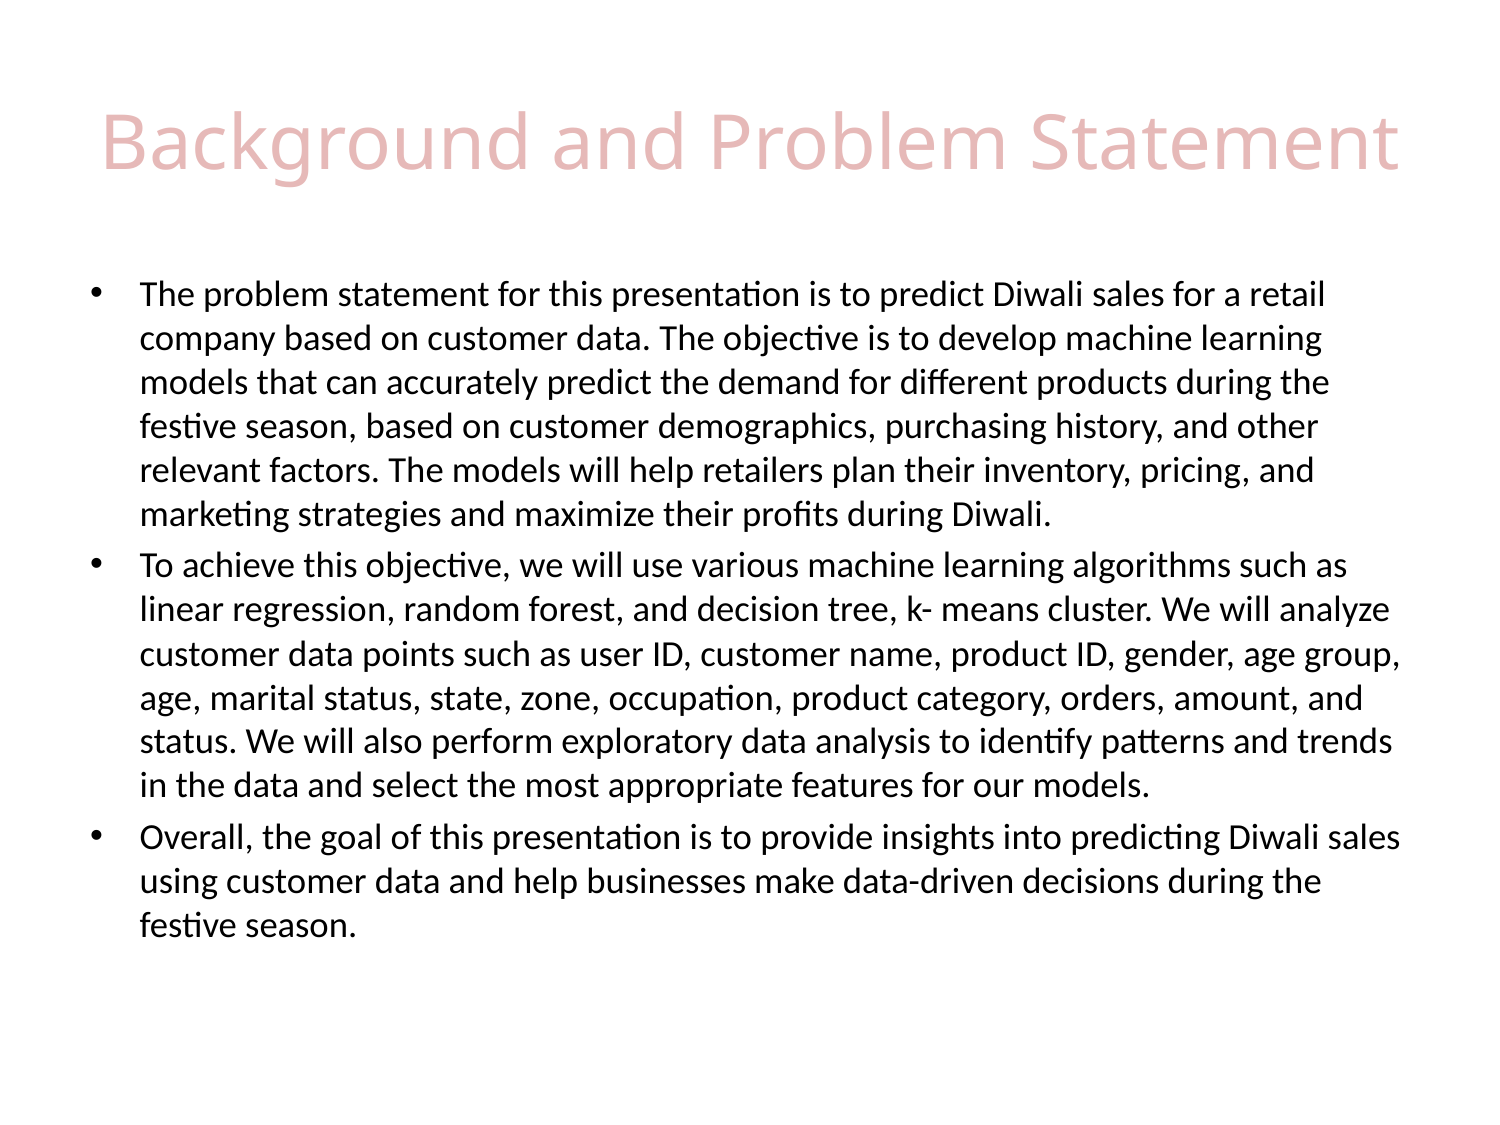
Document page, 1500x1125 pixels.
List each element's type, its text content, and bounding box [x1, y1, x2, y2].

title Background and Problem Statement [75, 45, 1425, 233]
list The problem statement for this presentation is to predict Diwali sales for a retail company based on customer data. The objective is to develop machine learning models that can accurately predict the demand for different products during the festive season, based on customer demographics, purchasing history, and other relevant factors. The models will help retailers plan their inventory, pricing, and marketing strategies and maximize their profits during Diwali. To achieve this objective, we will use various machine learning algorithms such as linear regression, random forest, and decision tree, k- means cluster. We will analyze customer data points such as user ID, customer name, product ID, gender, age group, age, marital status, state, zone, occupation, product category, orders, amount, and status. We will also perform exploratory data analysis to identify patterns and trends in the data and select the most appropriate features for our models. Overall, the goal of this presentation is to provide insights into predicting Diwali sales using customer data and help businesses make data-driven decisions during the festive season. [75, 262, 1425, 1005]
